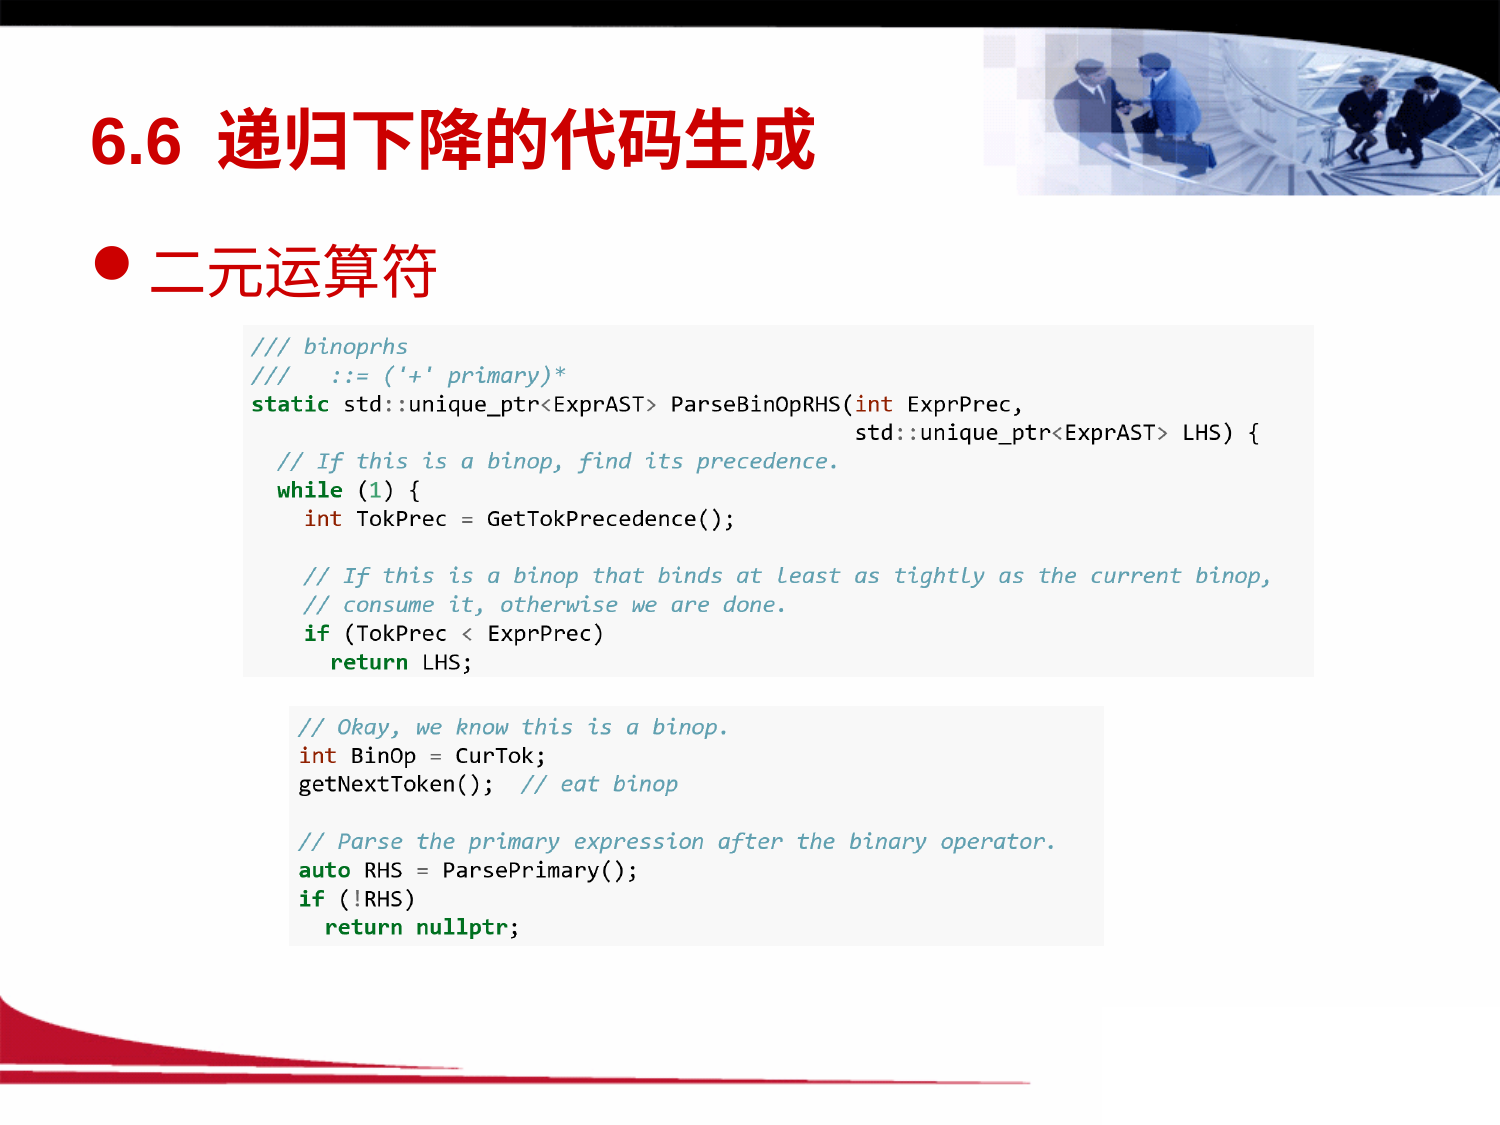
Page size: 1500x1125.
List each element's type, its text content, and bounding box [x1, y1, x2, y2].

title 6.6 递归下降的代码生成 [75, 75, 1013, 200]
list 二元运算符 [75, 228, 1421, 326]
picture [0, 0, 1500, 1125]
